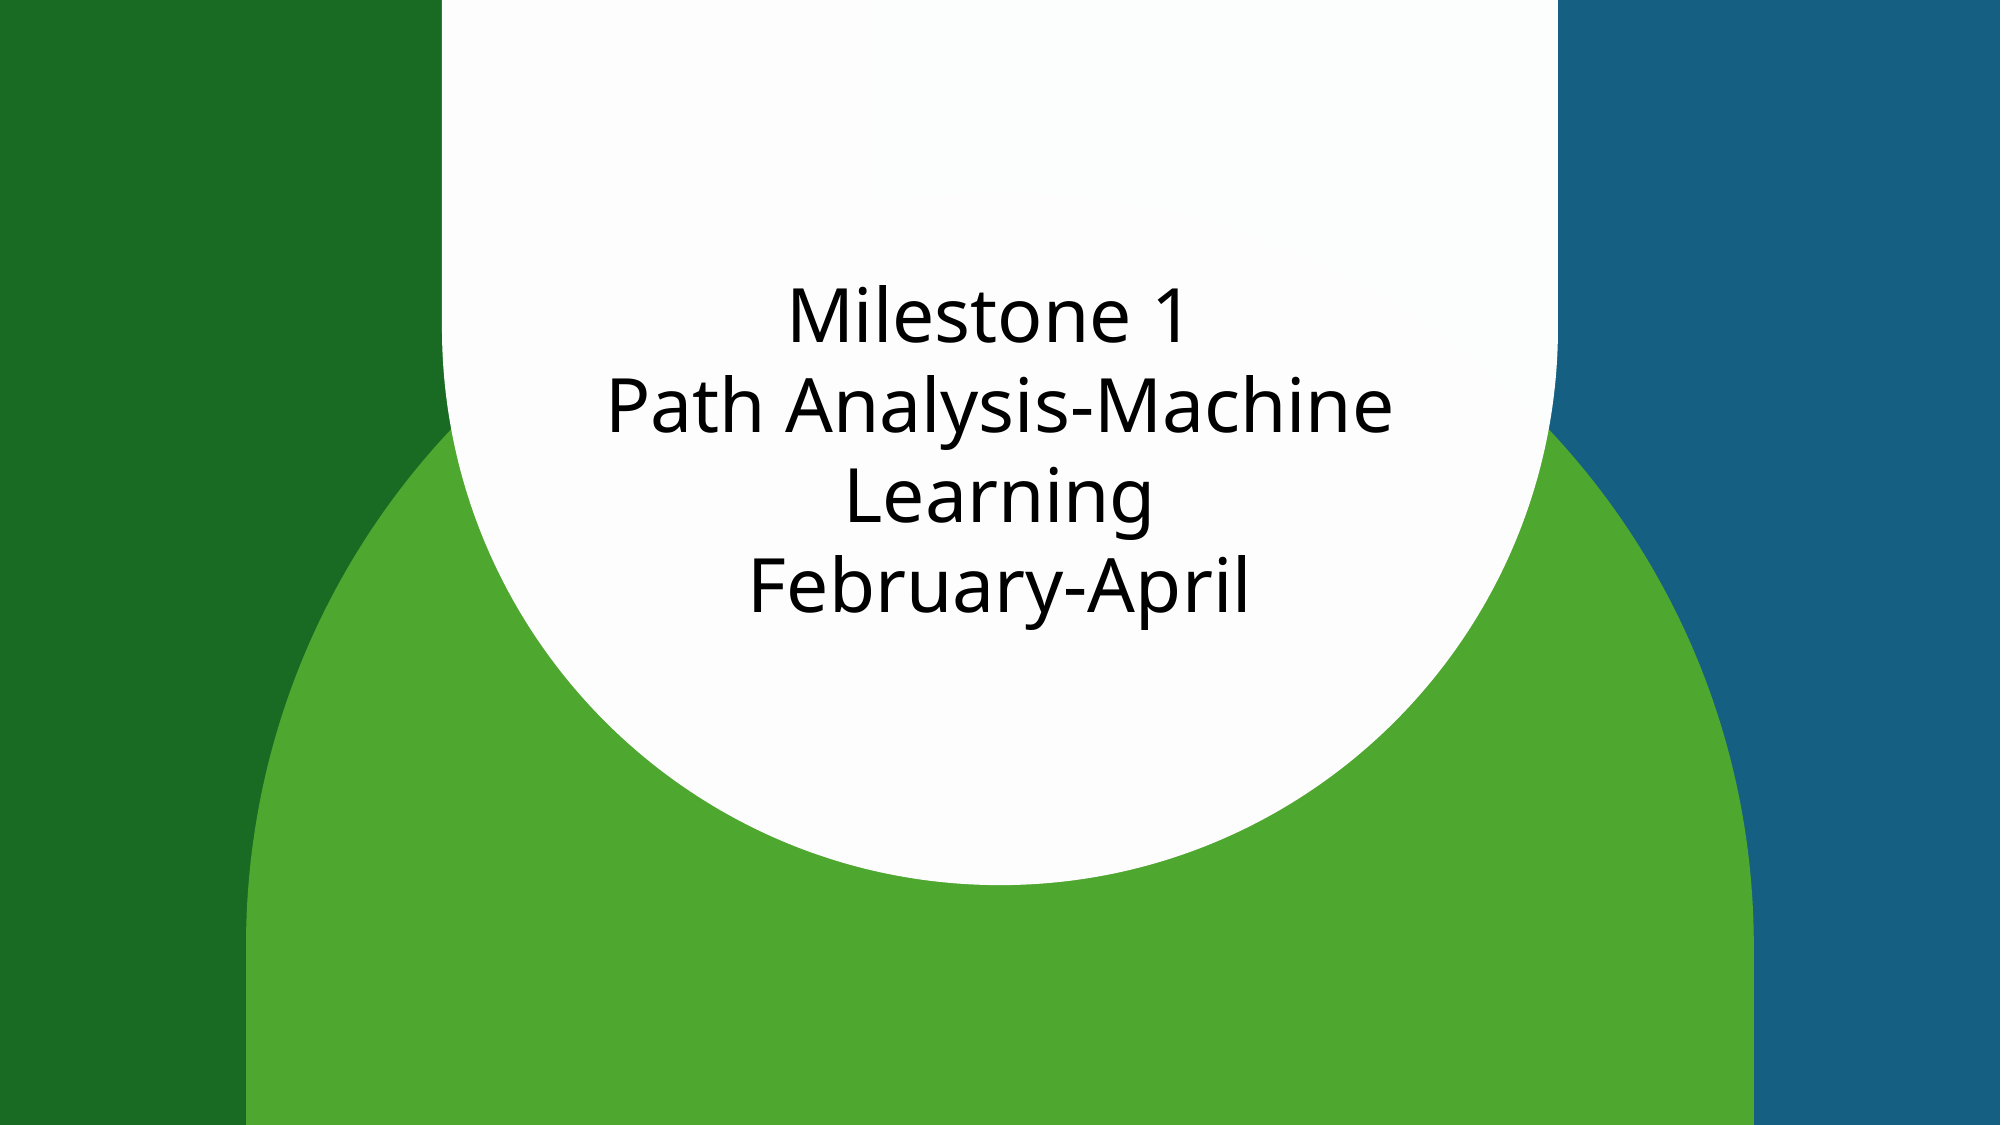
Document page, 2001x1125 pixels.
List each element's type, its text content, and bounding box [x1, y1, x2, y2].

title Milestone 1 Path Analysis-Machine Learning February-April [475, 132, 1525, 762]
